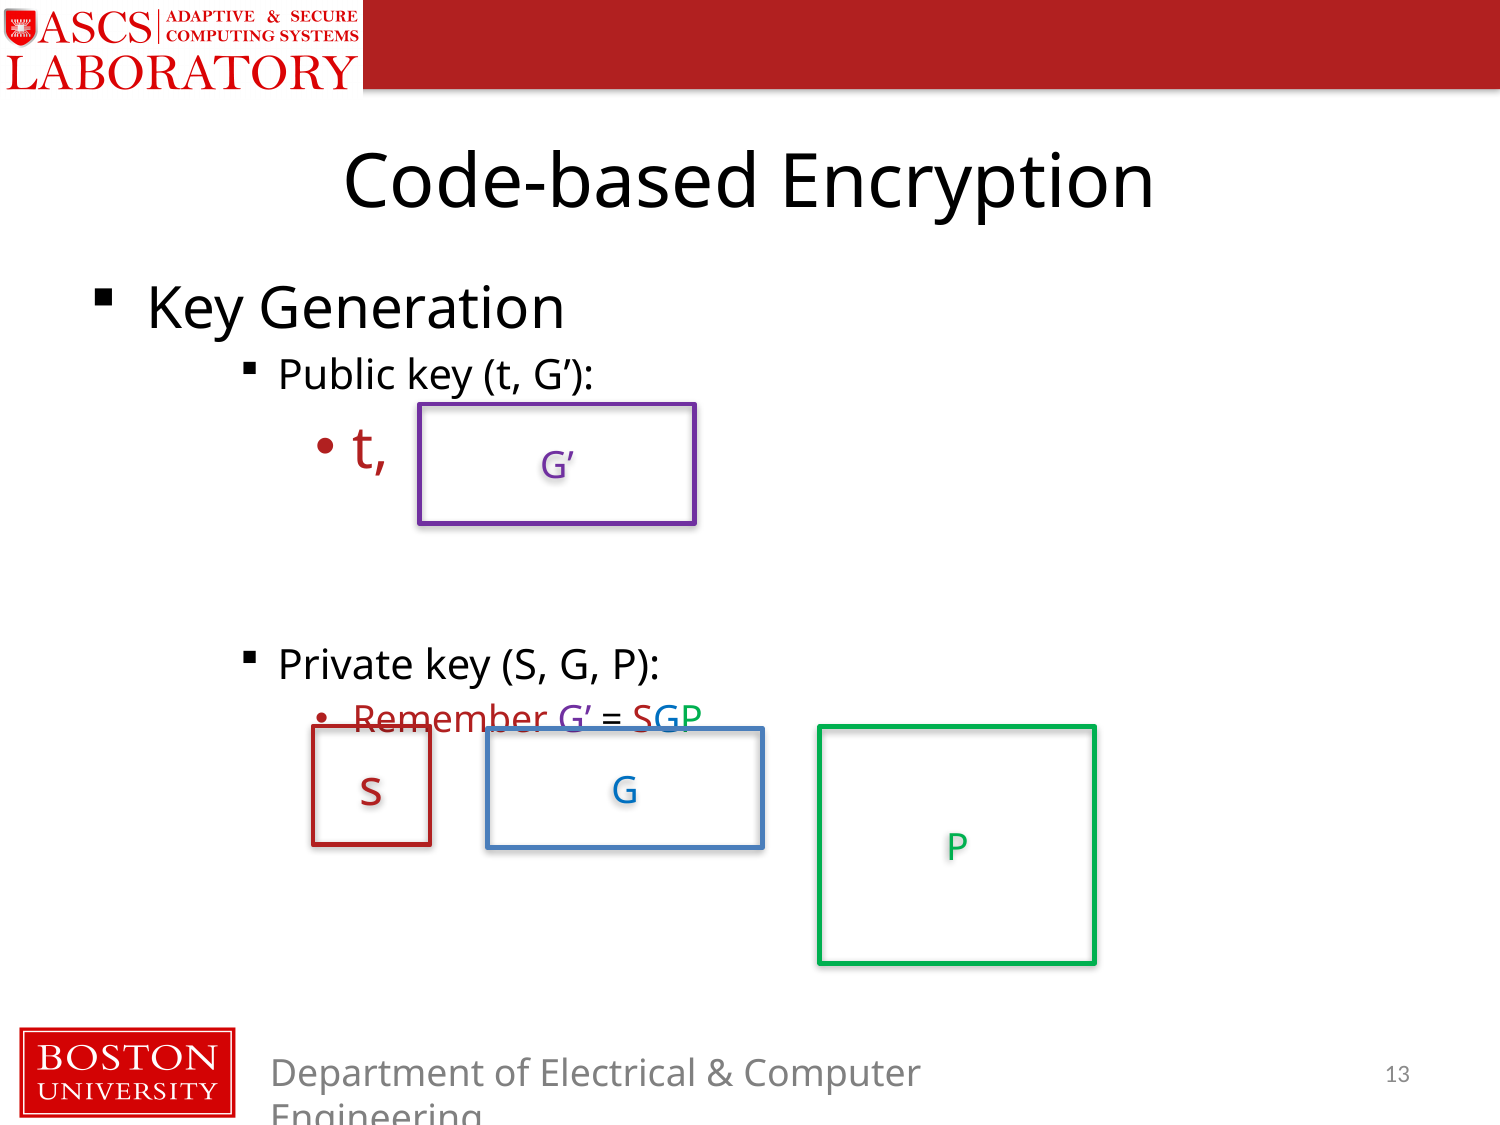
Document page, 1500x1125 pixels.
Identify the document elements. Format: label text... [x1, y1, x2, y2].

text_box G’ [419, 403, 695, 524]
picture [19, 1027, 236, 1118]
text_box s [312, 725, 431, 845]
text_box P [819, 726, 1096, 964]
slide_number 13 [1336, 1042, 1425, 1103]
picture [0, 0, 363, 100]
title Code-based Encryption [75, 121, 1425, 233]
text_box G [487, 728, 763, 848]
